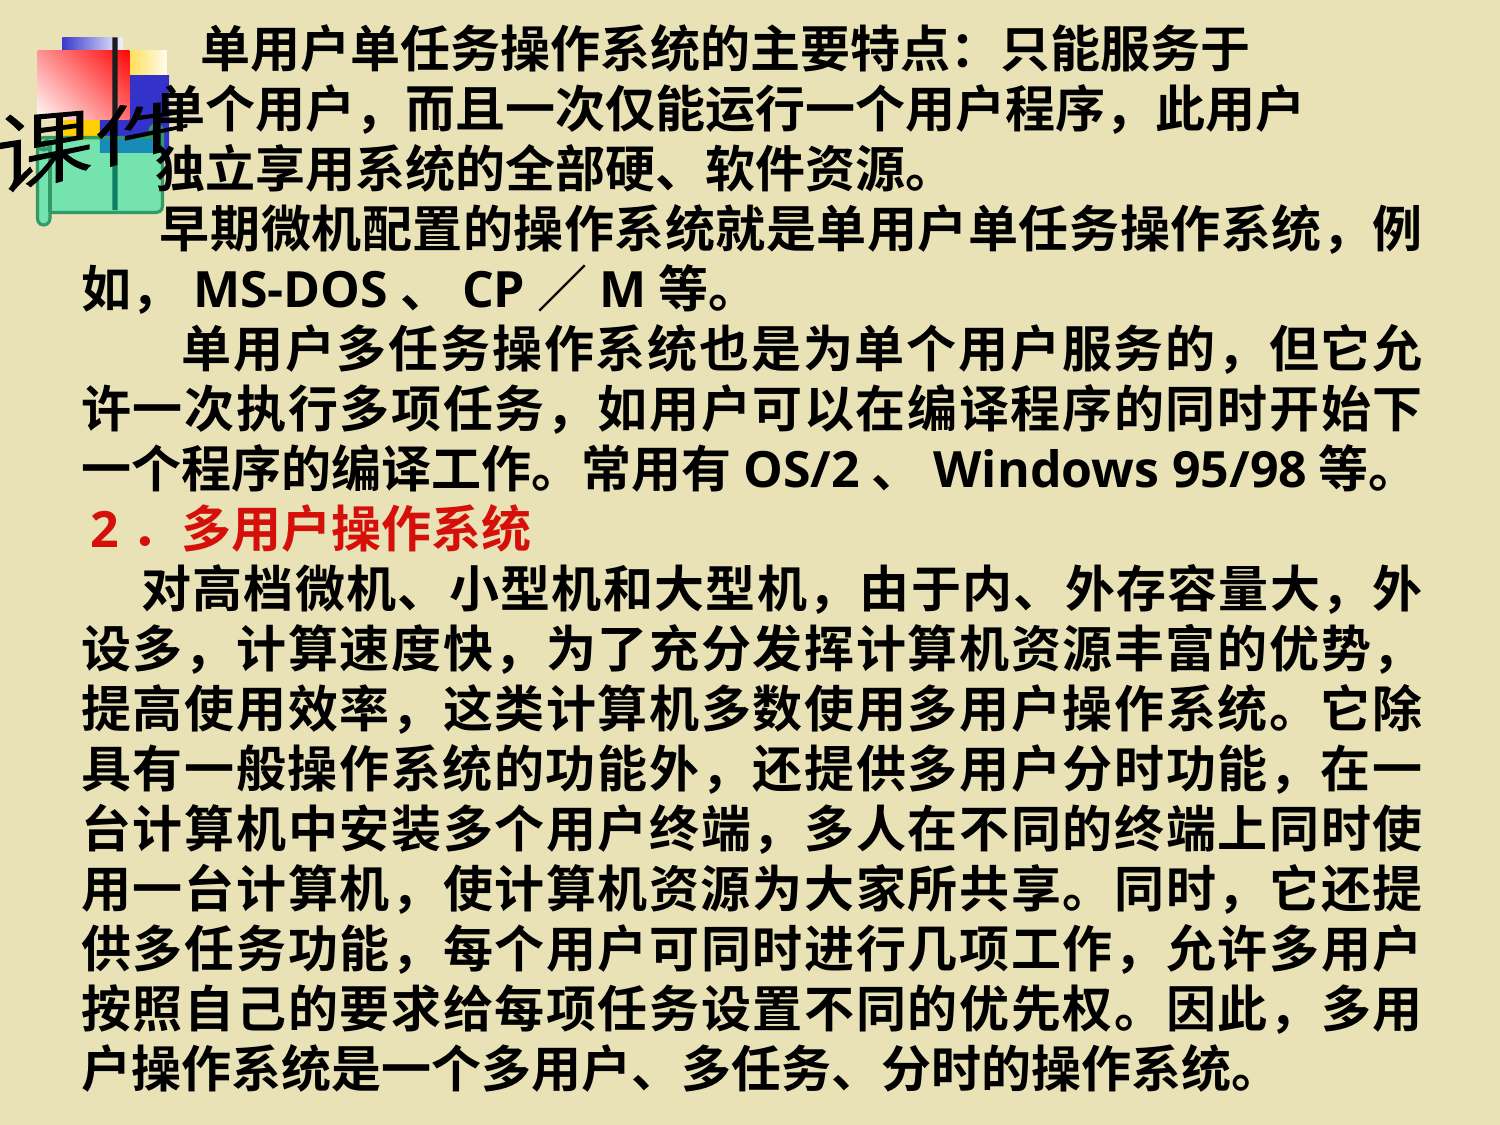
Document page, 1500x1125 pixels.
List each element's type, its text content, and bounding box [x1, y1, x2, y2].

text_box 单用户单任务操作系统的主要特点：只能服务于 单个用户，而且一次仅能运行一个用户程序，此用户 独立享用系统的全部硬、软件资源。 早期微机配置的操作系统就是单用户单任务操作系统，例如，MS-DOS、CP／M等。 单用户多任务操作系统也是为单个用户服务的，但它允许一次执行多项任务，如用户可以在编译程序的同时开始下一个程序的编译工作。常用有OS/2、Windows 95/98等。 2．多用户操作系统 对高档微机、小型机和大型机，由于内、外存容量大，外设多，计算速度快，为了充分发挥计算机资源丰富的优势，提高使用效率，这类计算机多数使用多用户操作系统。它除具有一般操作系统的功能外，还提供多用户分时功能，在一台计算机中安装多个用户终端，多人在不同的终端上同时使用一台计算机，使计算机资源为大家所共享。同时，它还提供多任务功能，每个用户可同时进行几项工作，允许多用户按照自己的要求给每项任务设置不同的优先权。因此，多用户操作系统是一个多用户、多任务、分时的操作系统。 [50, 13, 1438, 1102]
